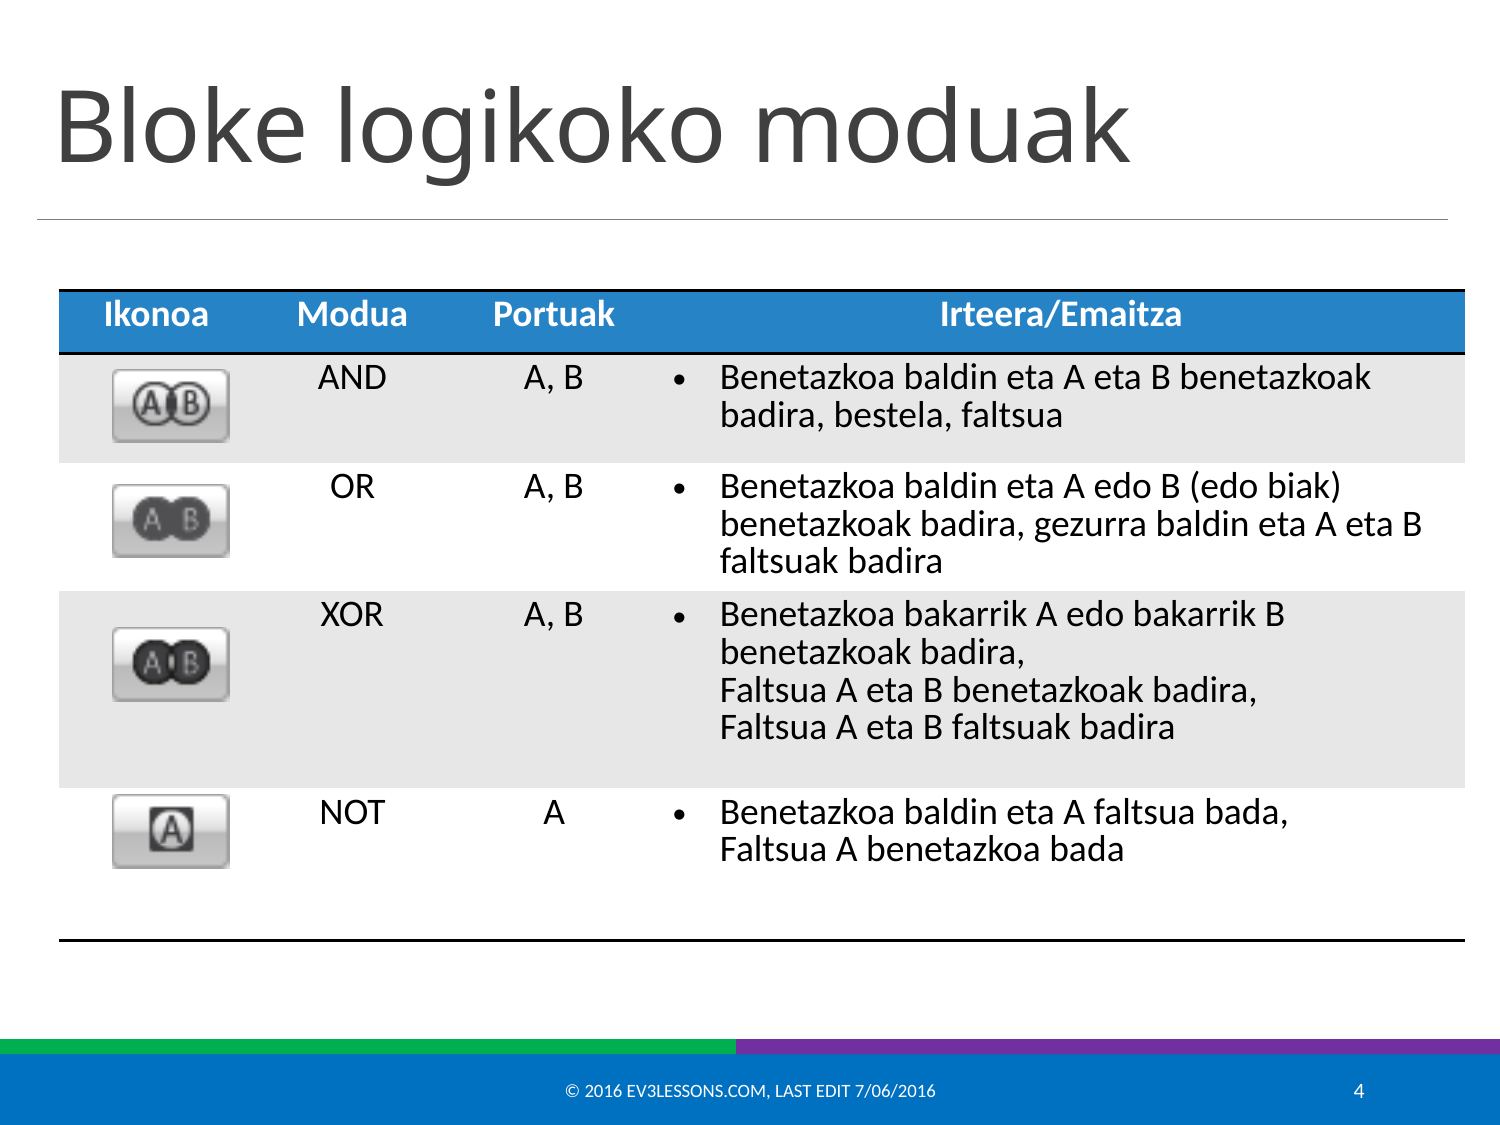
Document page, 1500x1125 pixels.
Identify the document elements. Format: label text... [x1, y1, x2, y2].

table_cell [59, 591, 254, 788]
table_cell OR [254, 463, 450, 591]
table_cell [59, 463, 254, 591]
table_cell A [450, 788, 658, 939]
picture [111, 483, 230, 559]
table_cell Benetazkoa baldin eta A edo B (edo biak) benetazkoak badira, gezurra baldin eta A eta B faltsuak badira [658, 463, 1465, 591]
table_cell Benetazkoa baldin eta A eta B benetazkoak badira, bestela, faltsua [658, 355, 1465, 463]
table_header Irteera/Emaitza [658, 292, 1465, 352]
picture [111, 627, 230, 703]
table_cell AND [254, 355, 450, 463]
table_cell A, B [450, 463, 658, 591]
footer © 2016 EV3Lessons.com, Last edit 7/06/2016 [453, 1059, 1047, 1120]
table_header Portuak [450, 292, 658, 352]
table_cell A, B [450, 355, 658, 463]
slide_number 4 [1218, 1059, 1380, 1120]
table_header Ikonoa [59, 292, 254, 352]
picture [111, 368, 230, 444]
table_cell Benetazkoa bakarrik A edo bakarrik B benetazkoak badira, Faltsua A eta B benetazkoak badira, Faltsua A eta B faltsuak badira [658, 591, 1465, 788]
table_header Modua [254, 292, 450, 352]
table_cell NOT [254, 788, 450, 939]
table_cell Benetazkoa baldin eta A faltsua bada, Faltsua A benetazkoa bada [658, 788, 1465, 939]
table_cell [59, 788, 254, 939]
table_cell XOR [254, 591, 450, 788]
title Bloke logikoko moduak [37, 47, 1448, 191]
picture [111, 793, 230, 869]
table_cell A, B [450, 591, 658, 788]
table_cell [59, 355, 254, 463]
